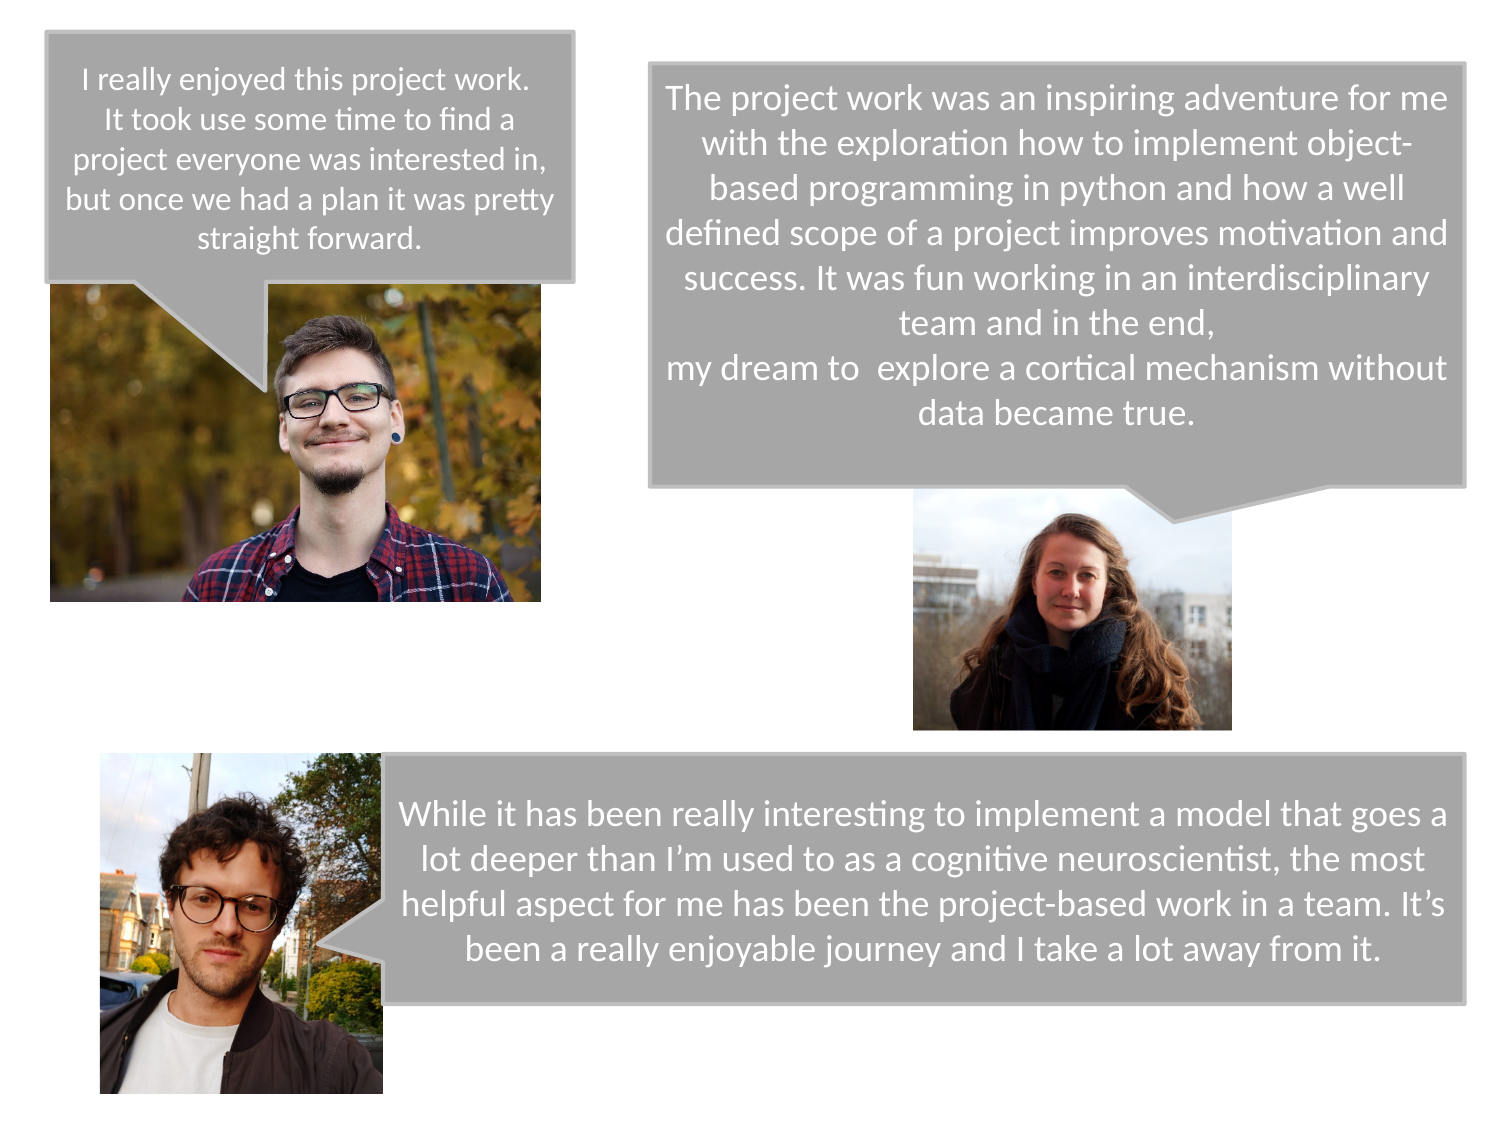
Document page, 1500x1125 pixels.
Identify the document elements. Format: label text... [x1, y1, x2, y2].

picture [49, 274, 541, 602]
text_box I really enjoyed this project work. It took use some time to find a project everyone was interested in, but once we had a plan it was pretty straight forward. [44, 29, 576, 284]
text_box While it has been really interesting to implement a model that goes a lot deeper than I’m used to as a cognitive neuroscientist, the most helpful aspect for me has been the project-based work in a team. It’s been a really enjoyable journey and I take a lot away from it. [381, 751, 1467, 1007]
text_box The project work was an inspiring adventure for me with the exploration how to implement object-based programming in python and how a well defined scope of a project improves motivation and success. It was fun working in an interdisciplinary team and in the end, my dream to explore a cortical mechanism without data became true. [647, 61, 1467, 511]
picture [99, 753, 384, 1094]
picture [912, 438, 1232, 731]
